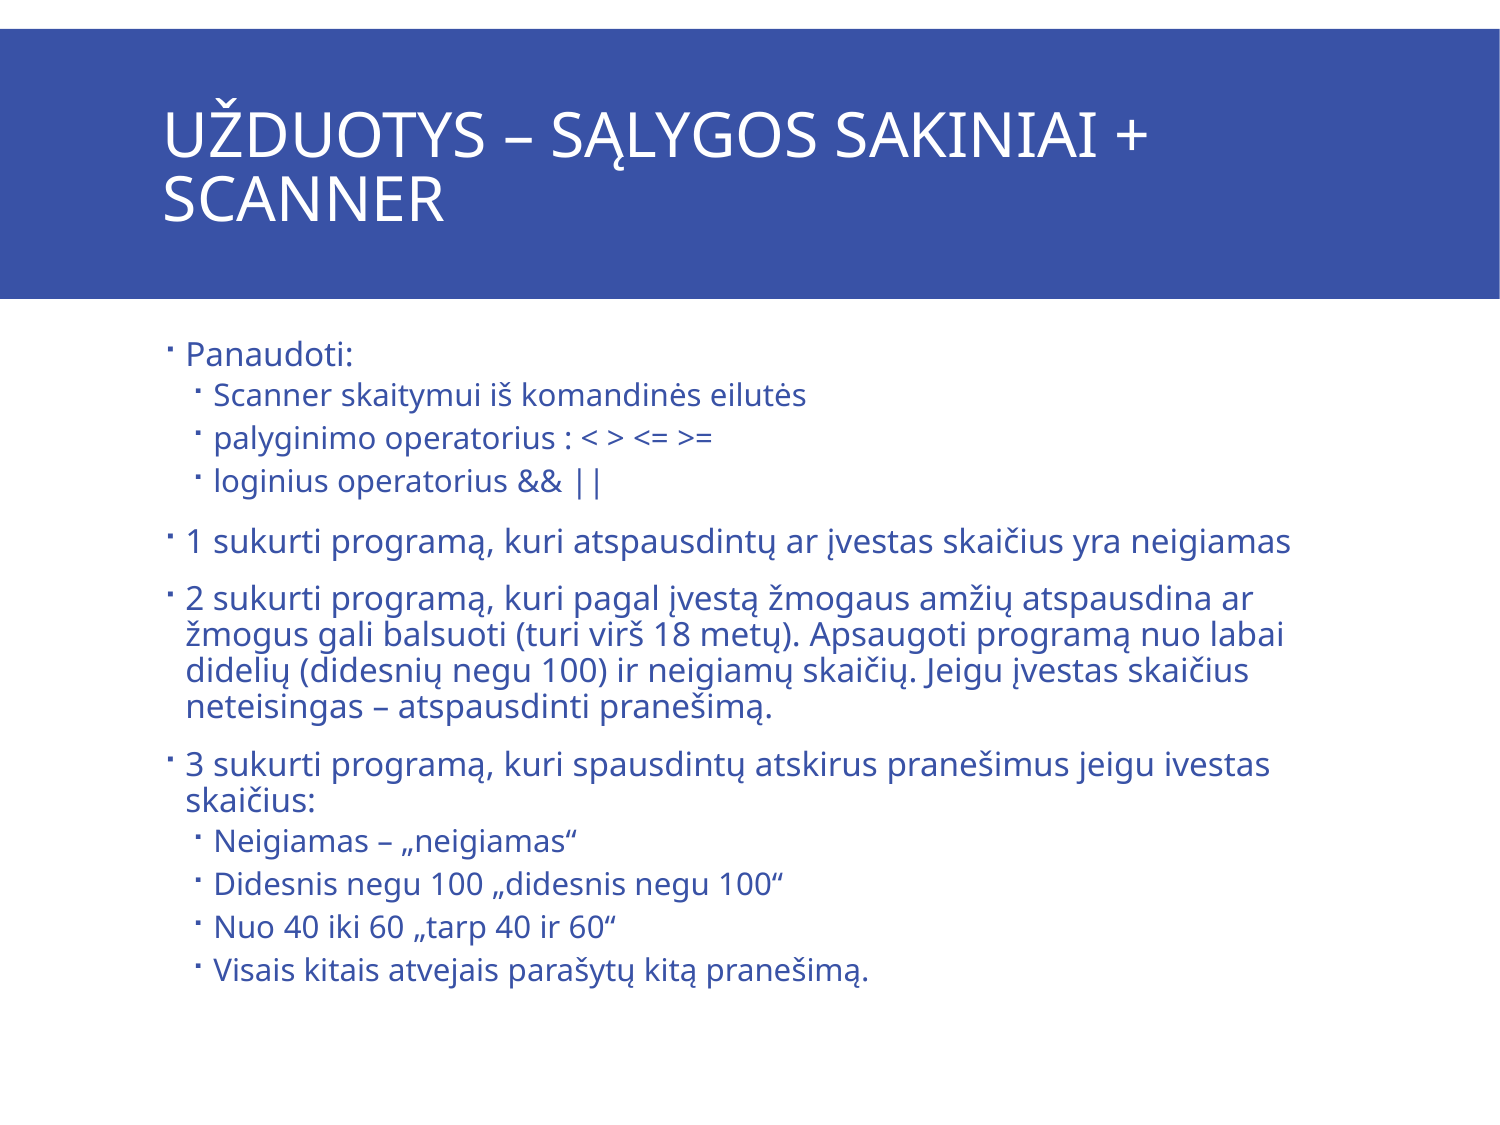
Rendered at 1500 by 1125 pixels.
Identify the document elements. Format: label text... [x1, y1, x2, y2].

title Užduotys – sąlygos sakiniai + Scanner [147, 46, 1352, 294]
list Panaudoti: Scanner skaitymui iš komandinės eilutės palyginimo operatorius : < > <= >= loginius operatorius && || 1 sukurti programą, kuri atspausdintų ar įvestas skaičius yra neigiamas 2 sukurti programą, kuri pagal įvestą žmogaus amžių atspausdina ar žmogus gali balsuoti (turi virš 18 metų). Apsaugoti programą nuo labai didelių (didesnių negu 100) ir neigiamų skaičių. Jeigu įvestas skaičius neteisingas – atspausdinti pranešimą. 3 sukurti programą, kuri spausdintų atskirus pranešimus jeigu ivestas skaičius: Neigiamas – „neigiamas“ Didesnis negu 100 „didesnis negu 100“ Nuo 40 iki 60 „tarp 40 ir 60“ Visais kitais atvejais parašytų kitą pranešimą. [147, 329, 1352, 1021]
